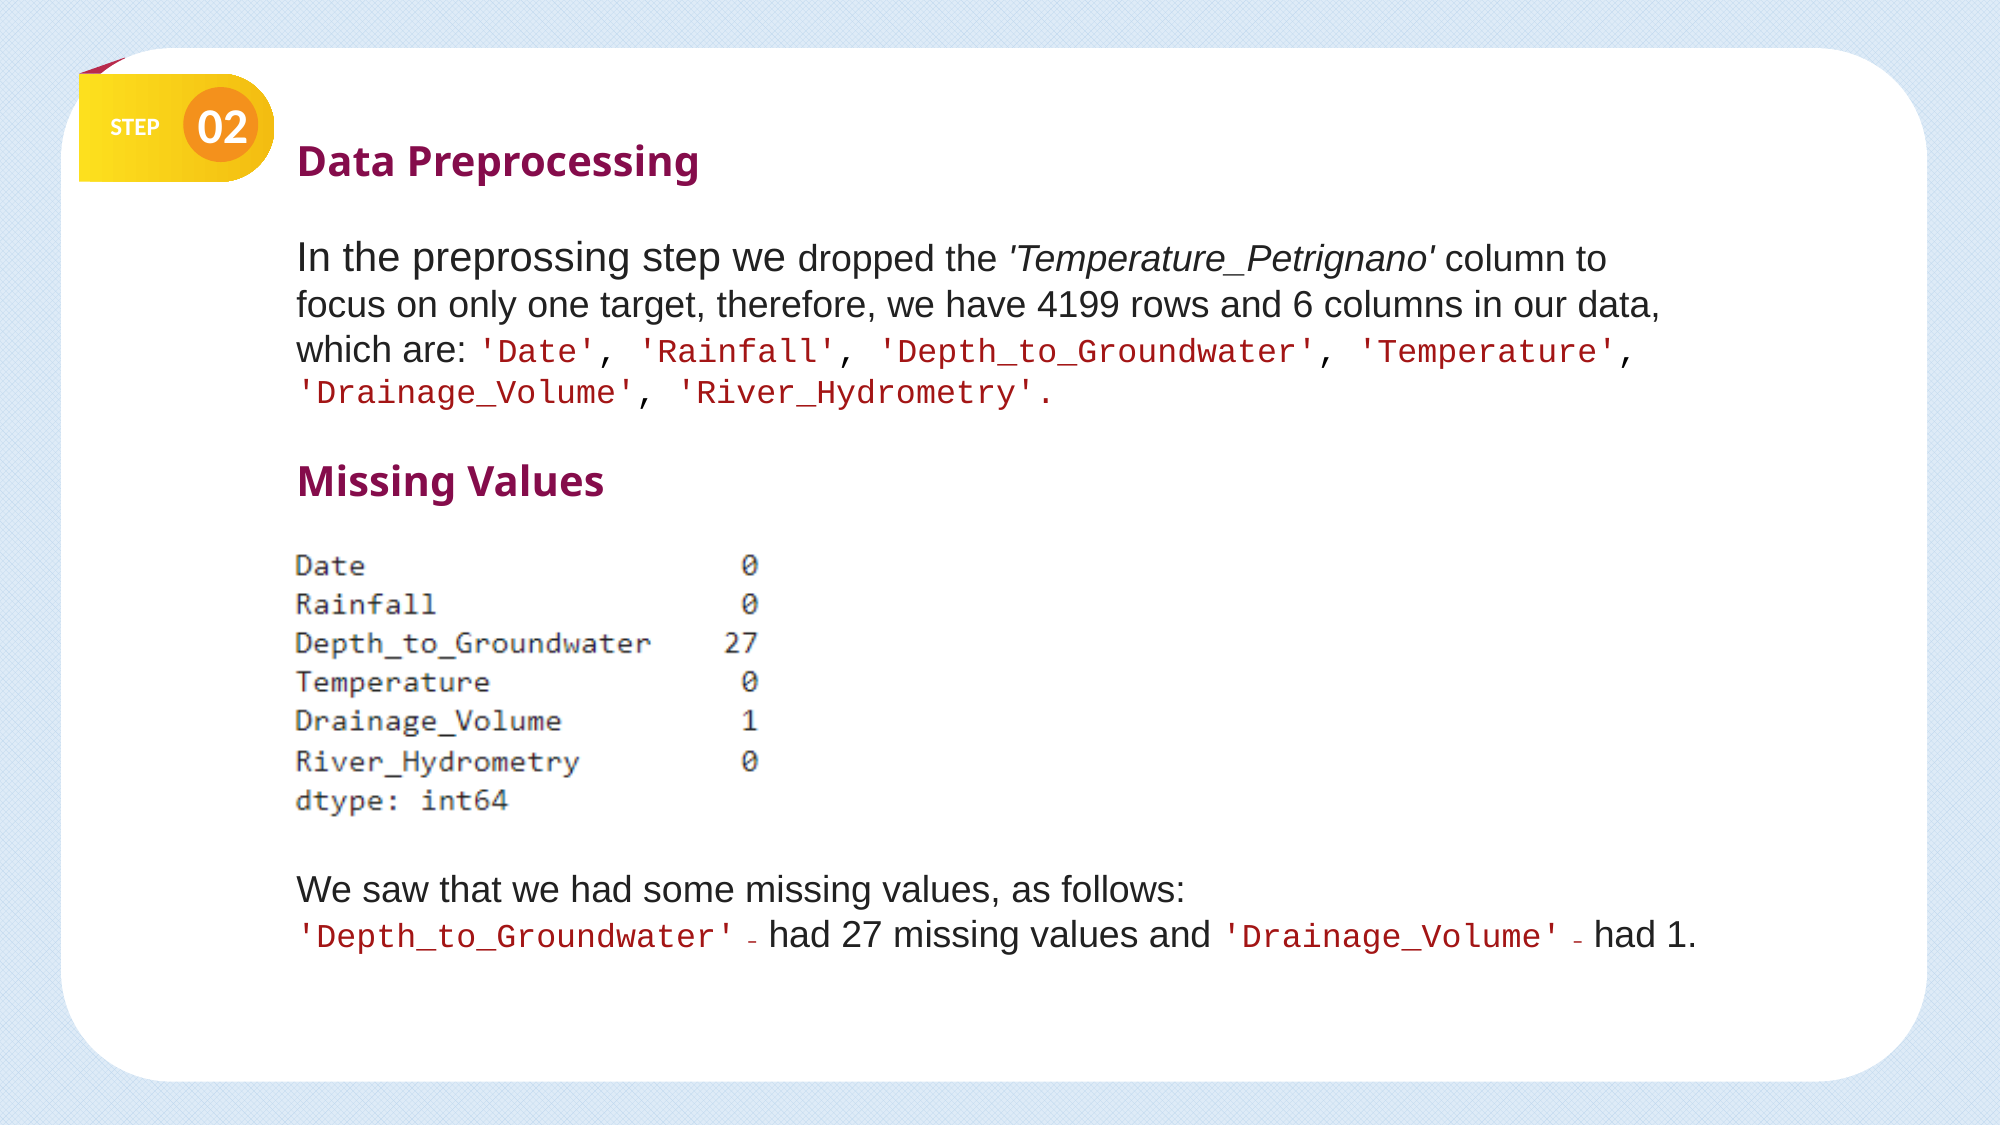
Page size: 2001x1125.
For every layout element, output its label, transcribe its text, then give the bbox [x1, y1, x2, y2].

text_box STEP [95, 102, 182, 148]
picture [206, 539, 824, 836]
text_box [270, 106, 275, 149]
text_box [0, 13, 1996, 89]
text_box Data Preprocessing In the preprossing step we dropped the 'Temperature_Petrignano' column to focus on only one target, therefore, we have 4199 rows and 6 columns in our data, which are: 'Date', 'Rainfall', 'Depth_to_Groundwater', 'Temperature', 'Drainage_Volume', 'River_Hydrometry'. Missing Values We saw that we had some missing values, as follows: 'Depth_to_Groundwater' – had 27 missing values and 'Drainage_Volume' – had 1. [281, 127, 1717, 1053]
text_box [61, 89, 1928, 1082]
text_box 02 [182, 86, 270, 162]
text_box [78, 89, 262, 182]
